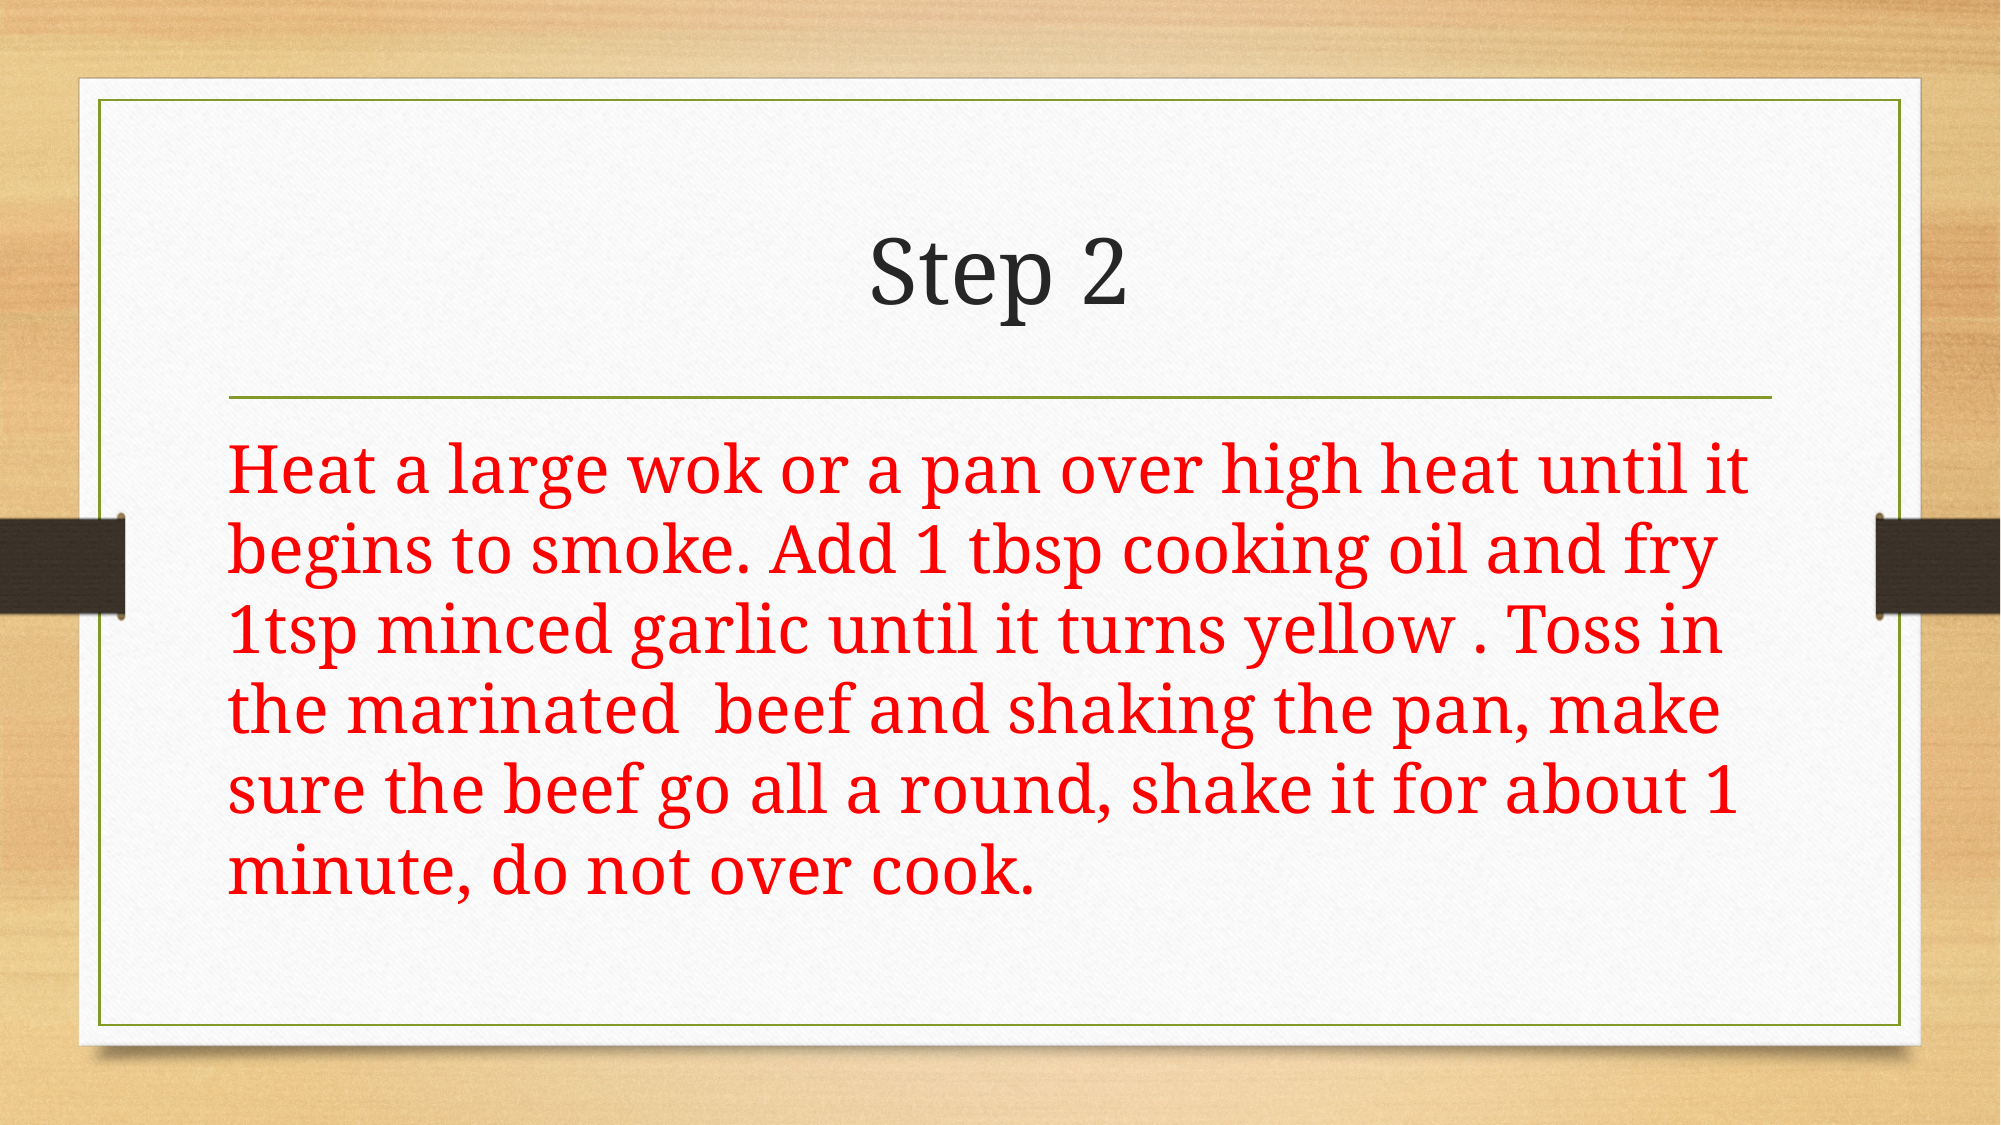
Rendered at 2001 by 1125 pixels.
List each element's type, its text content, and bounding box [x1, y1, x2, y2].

title Step 2 [212, 161, 1788, 375]
list Heat a large wok or a pan over high heat until it begins to smoke. Add 1 tbsp cooking oil and fry 1tsp minced garlic until it turns yellow . Toss in the marinated beef and shaking the pan, make sure the beef go all a round, shake it for about 1 minute, do not over cook. [212, 419, 1788, 964]
picture [0, 0, 2001, 1125]
